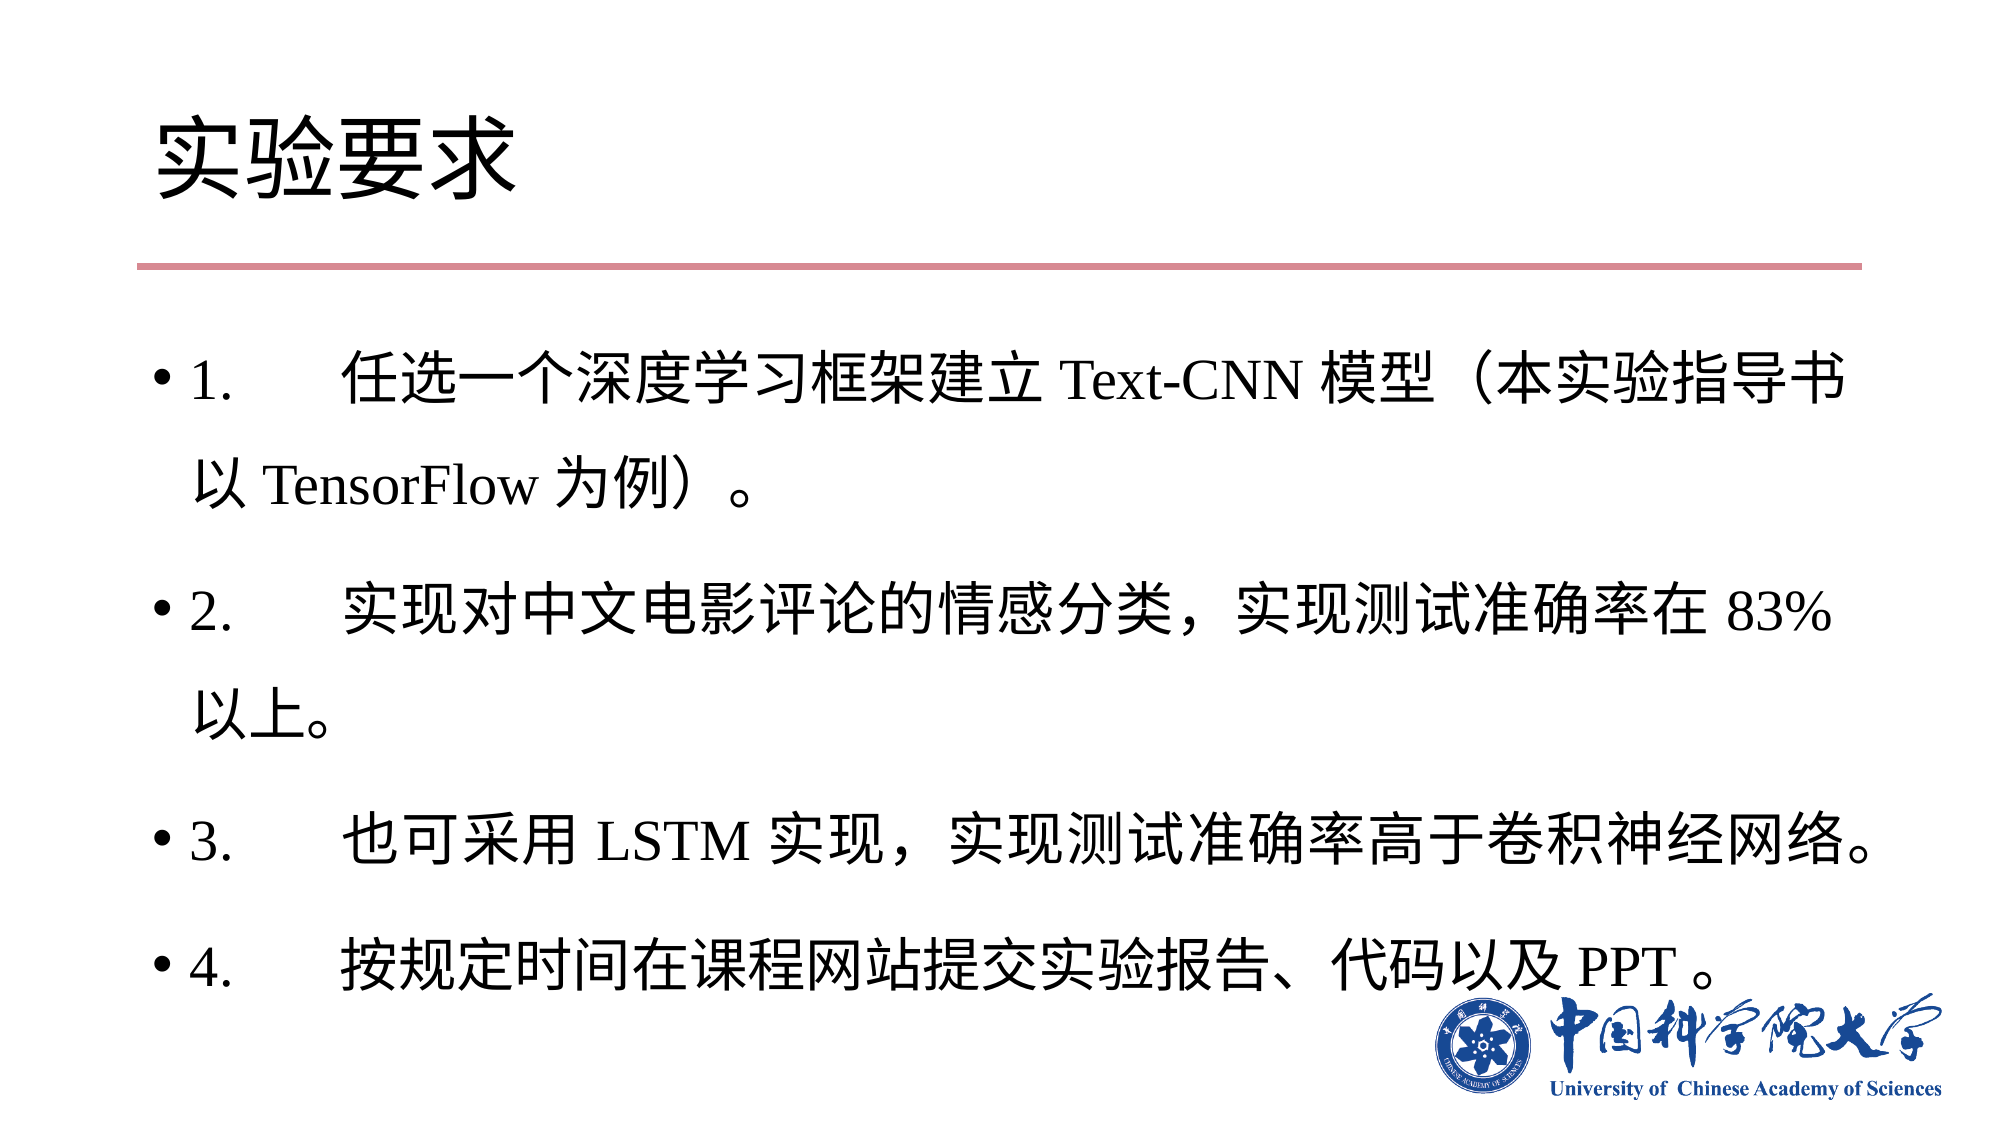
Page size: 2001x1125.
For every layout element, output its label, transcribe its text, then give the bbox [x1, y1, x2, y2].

title 实验要求 [137, 59, 1863, 267]
list 1. 任选一个深度学习框架建立Text-CNN模型（本实验指导书以TensorFlow为例）。 2. 实现对中文电影评论的情感分类，实现测试准确率在83%以上。 3. 也可采用LSTM实现，实现测试准确率高于卷积神经网络。 4. 按规定时间在课程网站提交实验报告、代码以及PPT。 [137, 299, 1863, 1014]
picture [1435, 993, 1942, 1100]
